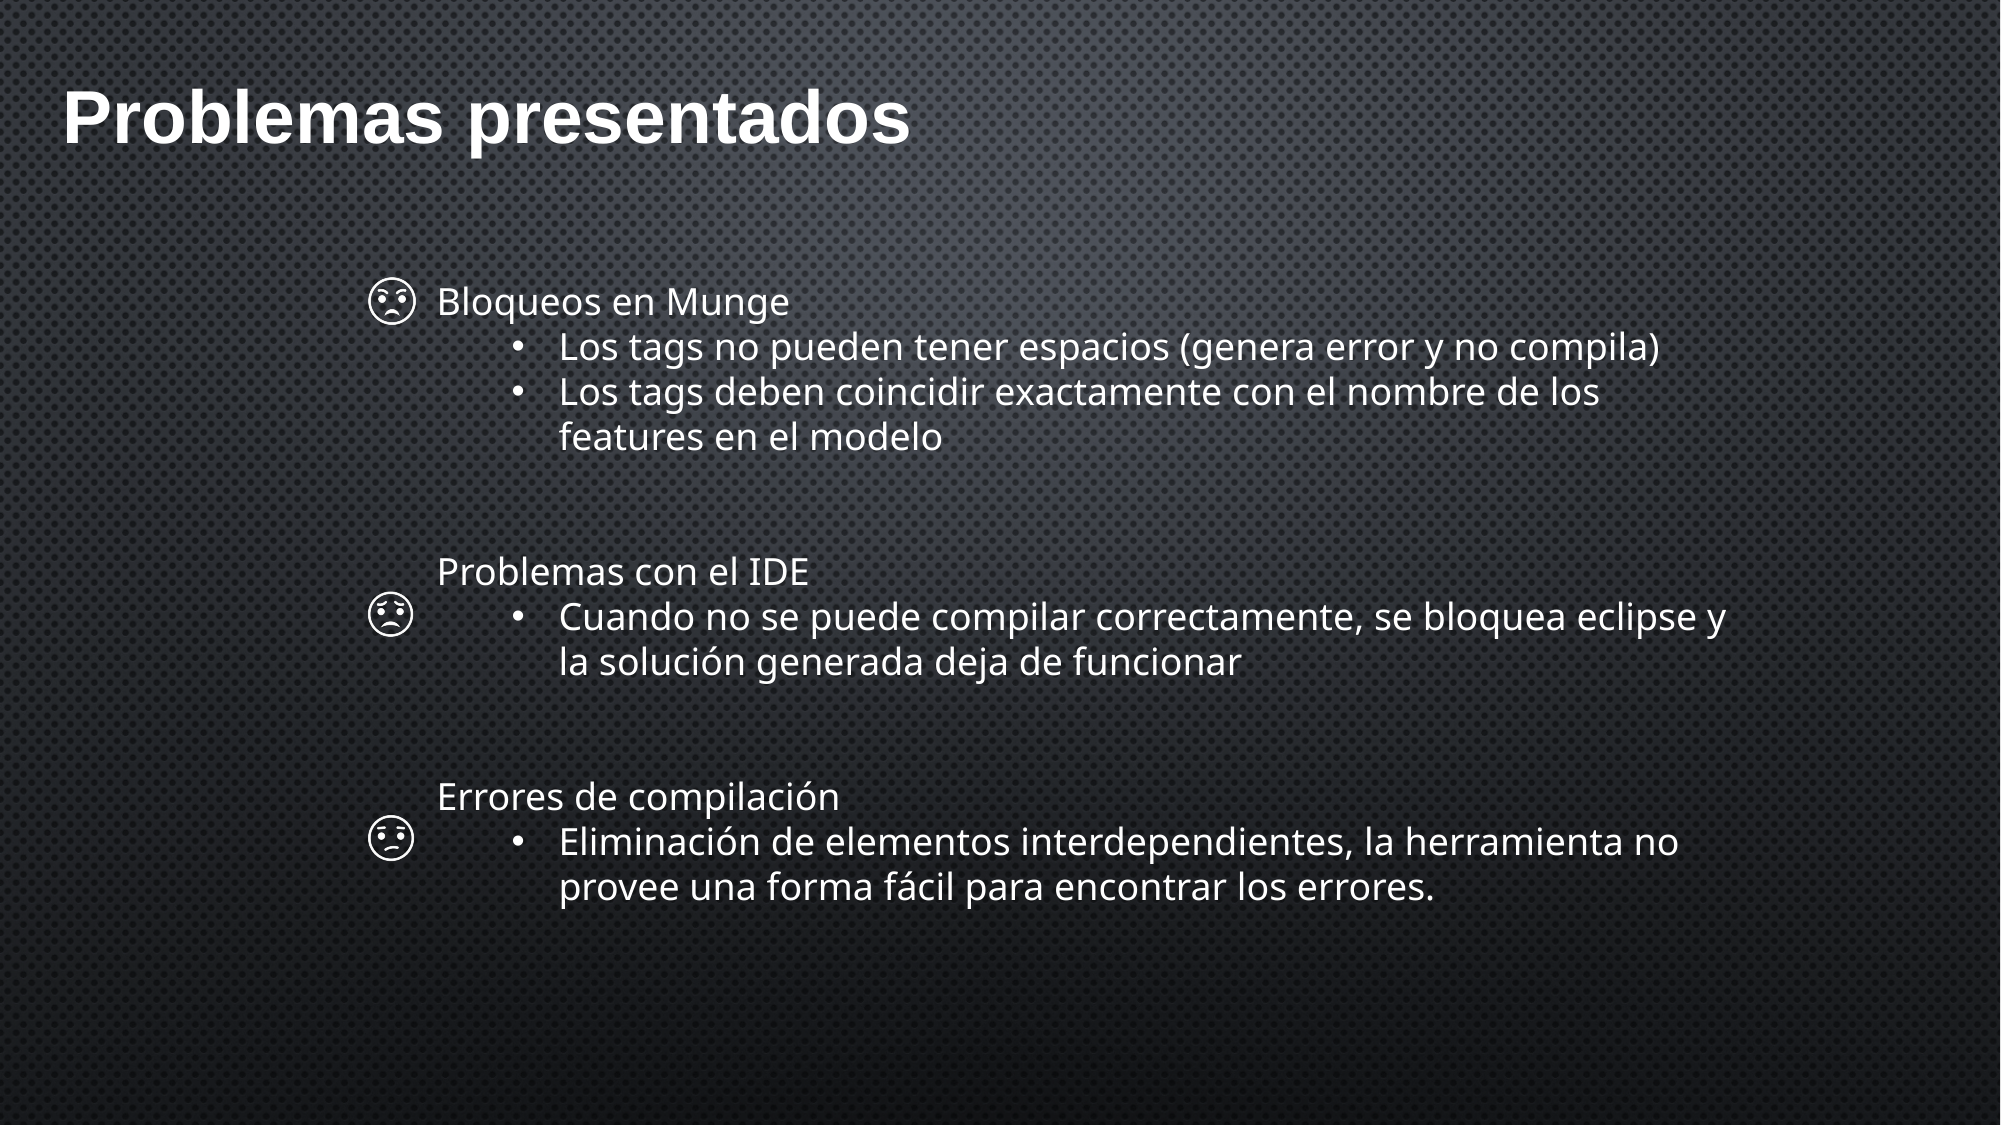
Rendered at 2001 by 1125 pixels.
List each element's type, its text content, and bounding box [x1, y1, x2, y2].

text_box Bloqueos en Munge Los tags no pueden tener espacios (genera error y no compila) Los tags deben coincidir exactamente con el nombre de los features en el modelo Problemas con el IDE Cuando no se puede compilar correctamente, se bloquea eclipse y la solución generada deja de funcionar Errores de compilación Eliminación de elementos interdependientes, la herramienta no provee una forma fácil para encontrar los errores. [421, 270, 1760, 916]
text_box Problemas presentados [0, 0, 2000, 159]
picture [362, 271, 423, 331]
picture [362, 585, 419, 642]
picture [362, 809, 421, 867]
